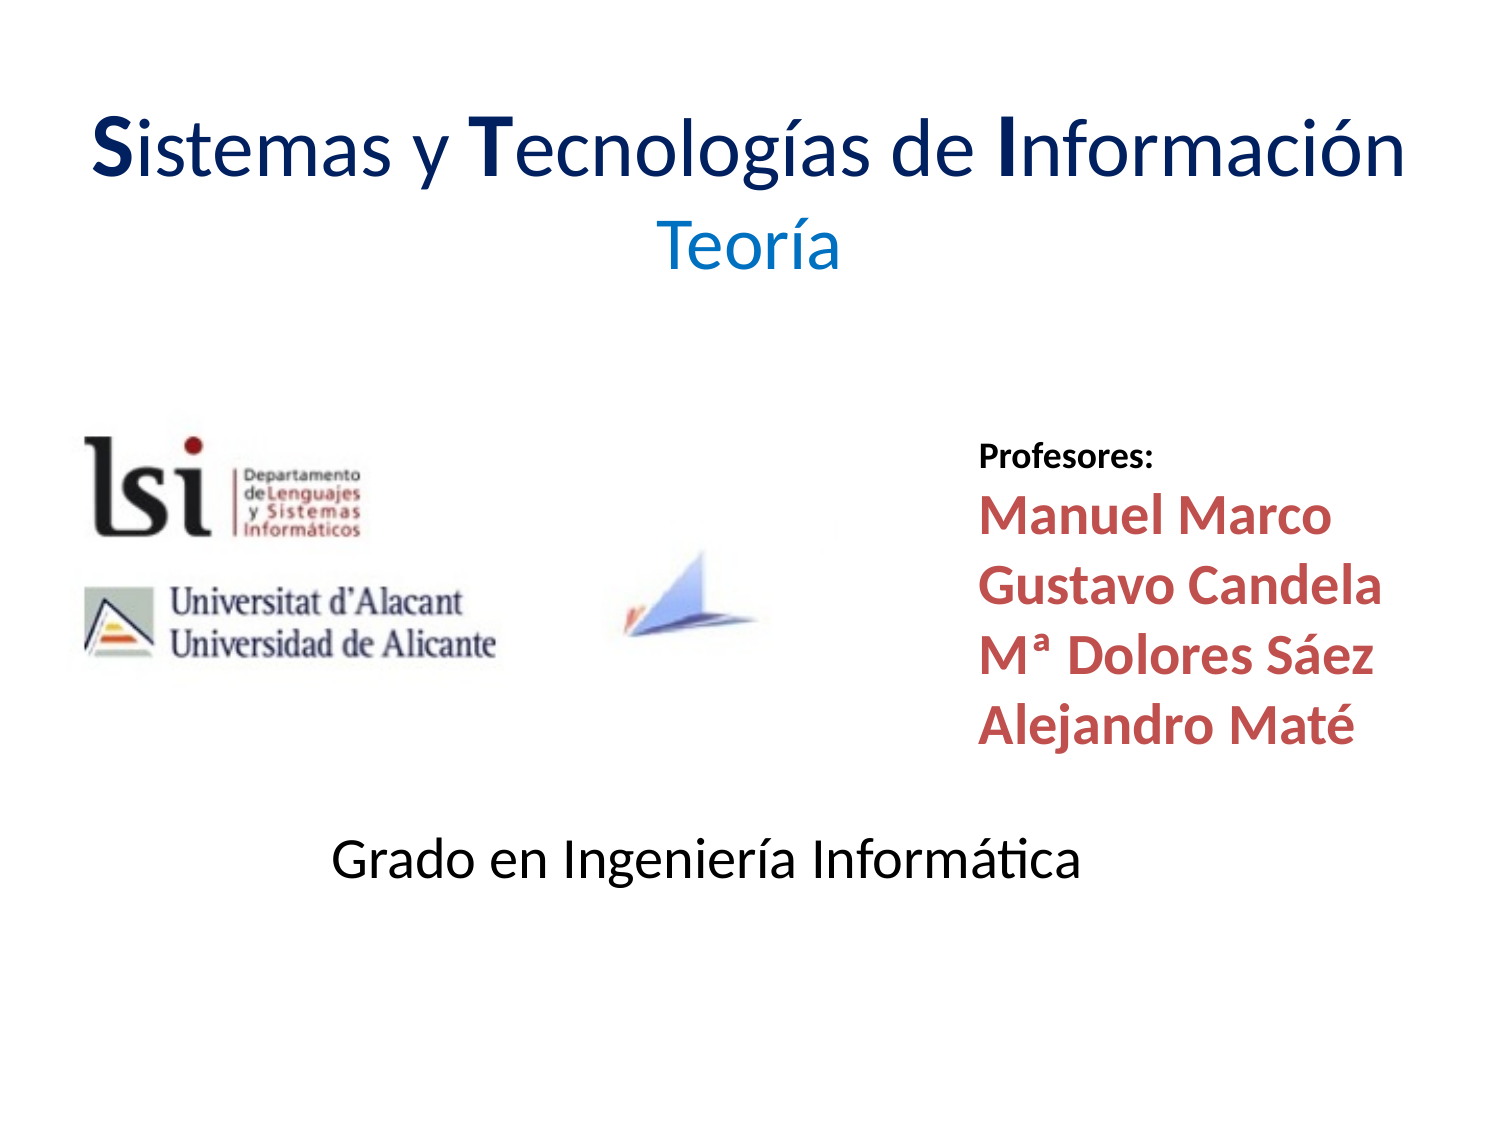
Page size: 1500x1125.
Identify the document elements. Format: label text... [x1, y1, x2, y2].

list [37, 387, 838, 747]
title Sistemas y Tecnologías de Información Teoría [75, 42, 1425, 327]
text_box Grado en Ingeniería Informática [316, 812, 1098, 898]
text_box Profesores: Manuel Marco Gustavo Candela Mª Dolores Sáez Alejandro Maté [964, 423, 1399, 834]
